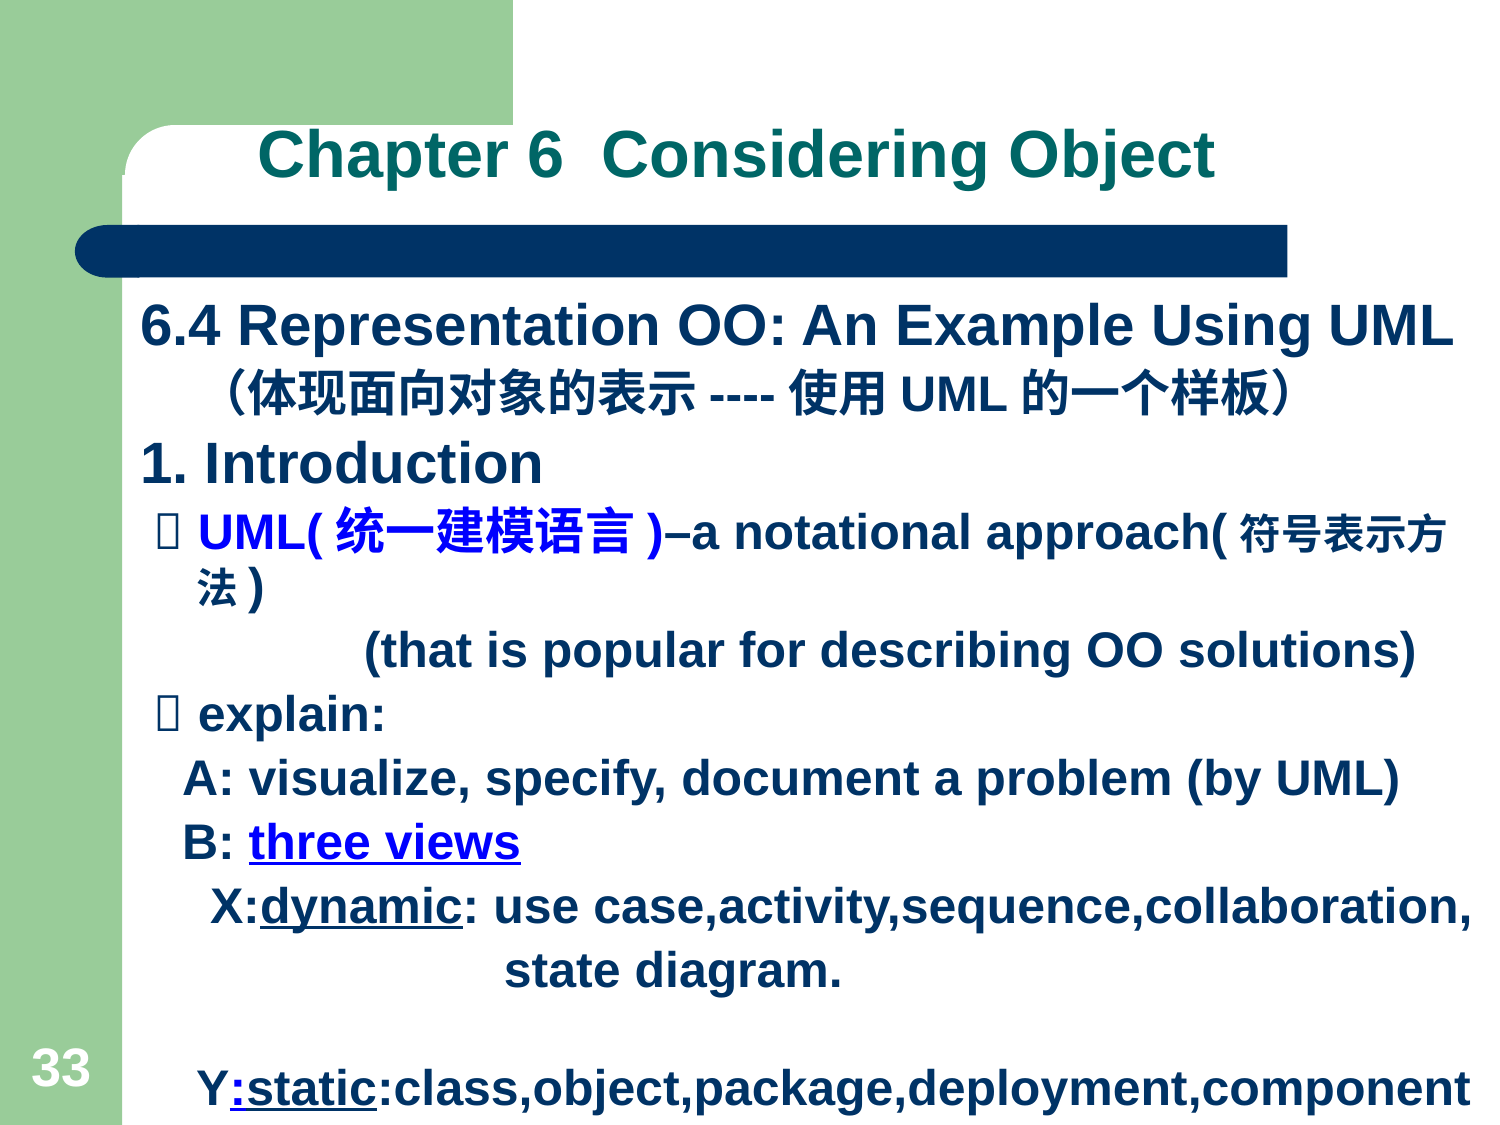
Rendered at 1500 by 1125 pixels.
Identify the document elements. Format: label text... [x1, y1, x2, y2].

title Chapter 6 Considering Object [150, 62, 1463, 200]
slide_number 33 [13, 1024, 111, 1106]
list 6.4 Representation OO: An Example Using UML （体现面向对象的表示----使用UML的一个样板） 1. Introduction  UML(统一建模语言)–a notational approach(符号表示方法) (that is popular for describing OO solutions)  explain: A: visualize, specify, document a problem (by UML) B: three views X:dynamic: use case,activity,sequence,collaboration, state diagram. Y:static:class,object,package,deployment,component Z:restrictions and formalization: OCL(对象约束语言) [125, 287, 1500, 1125]
